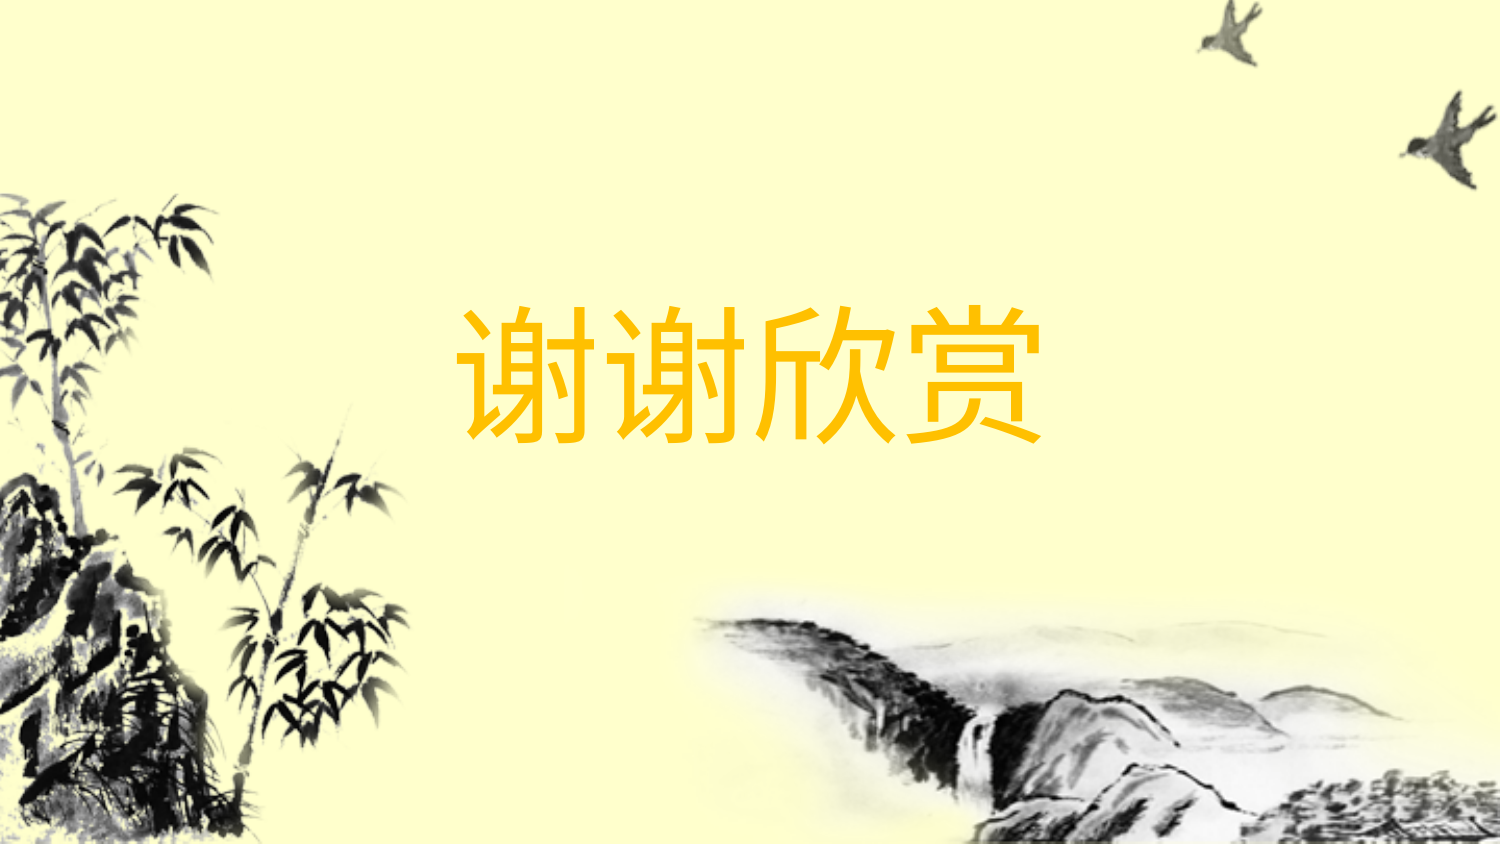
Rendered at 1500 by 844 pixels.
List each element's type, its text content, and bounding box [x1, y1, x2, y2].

picture [0, 0, 1500, 844]
title 谢谢欣赏 [187, 178, 1313, 473]
